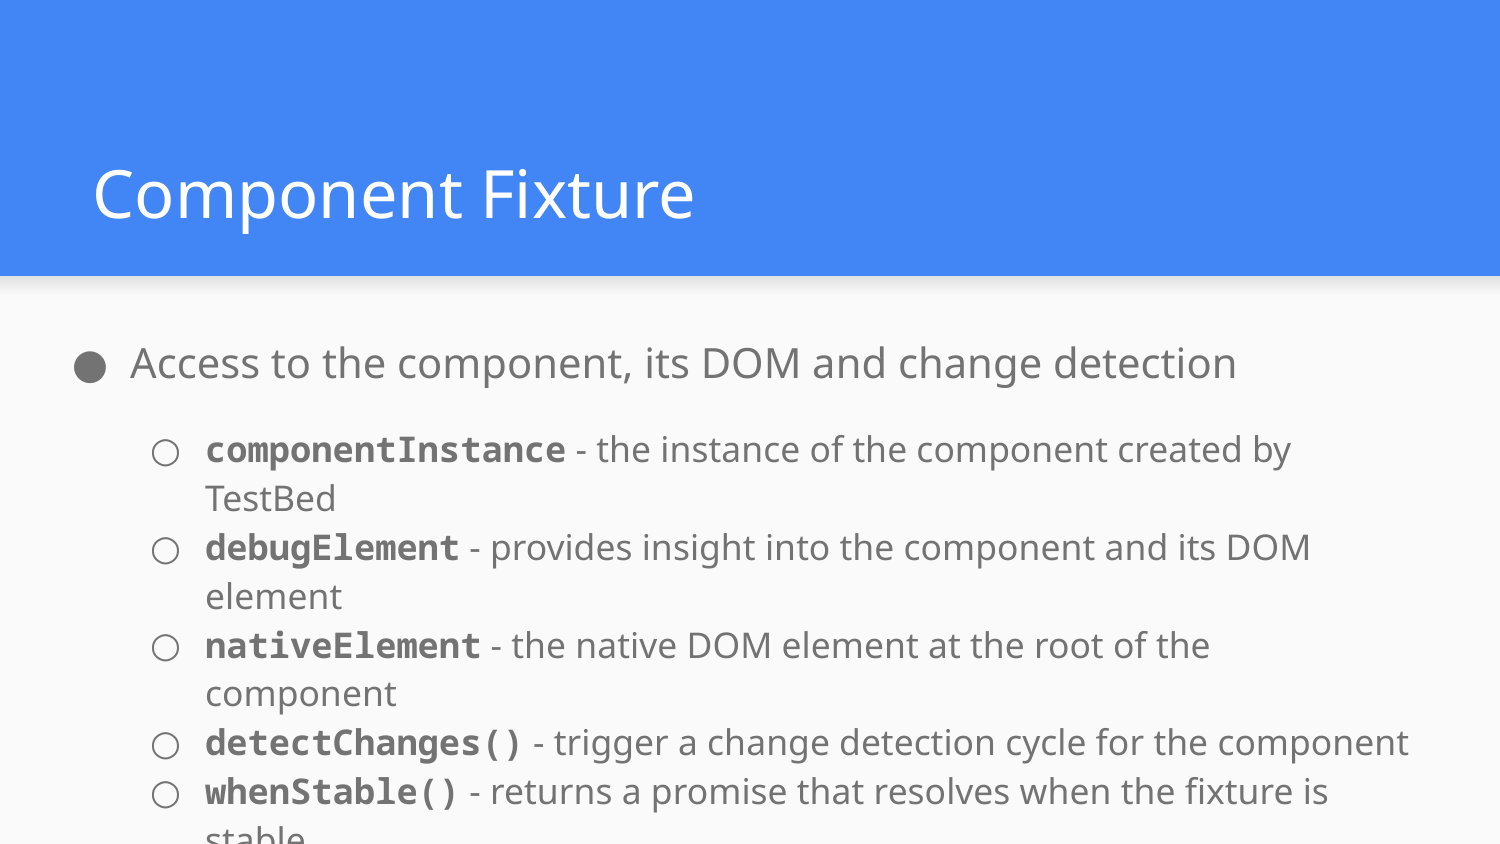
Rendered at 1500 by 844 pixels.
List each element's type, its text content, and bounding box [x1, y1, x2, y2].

title Component Fixture [77, 121, 1427, 248]
list Access to the component, its DOM and change detection componentInstance - the instance of the component created by TestBed debugElement - provides insight into the component and its DOM element nativeElement - the native DOM element at the root of the component detectChanges() - trigger a change detection cycle for the component whenStable() - returns a promise that resolves when the fixture is stable [40, 314, 1427, 760]
